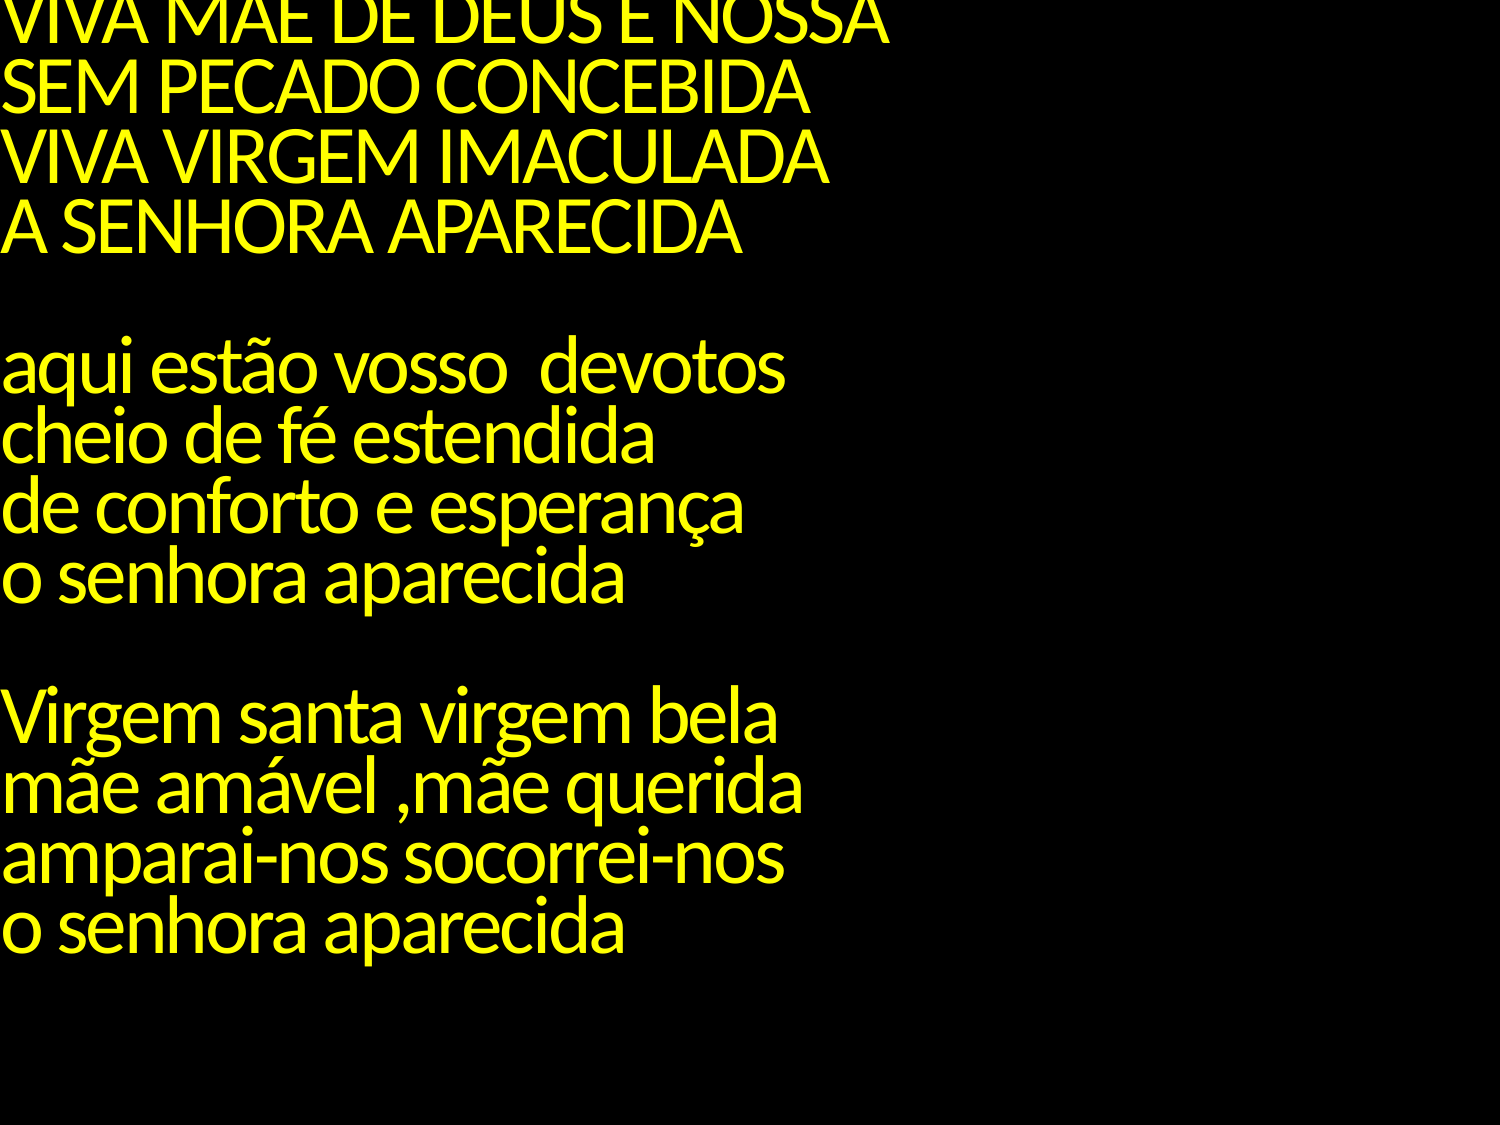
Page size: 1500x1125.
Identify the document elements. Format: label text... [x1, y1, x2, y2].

title VIVA MÃE DE DEUS E NOSSA SEM PECADO CONCEBIDA VIVA VIRGEM IMACULADA A SENHORA APARECIDA aqui estão vosso devotos cheio de fé estendida de conforto e esperança o senhora aparecida Virgem santa virgem bela mãe amável ,mãe querida amparai-nos socorrei-nos o senhora aparecida [0, 0, 1500, 1125]
